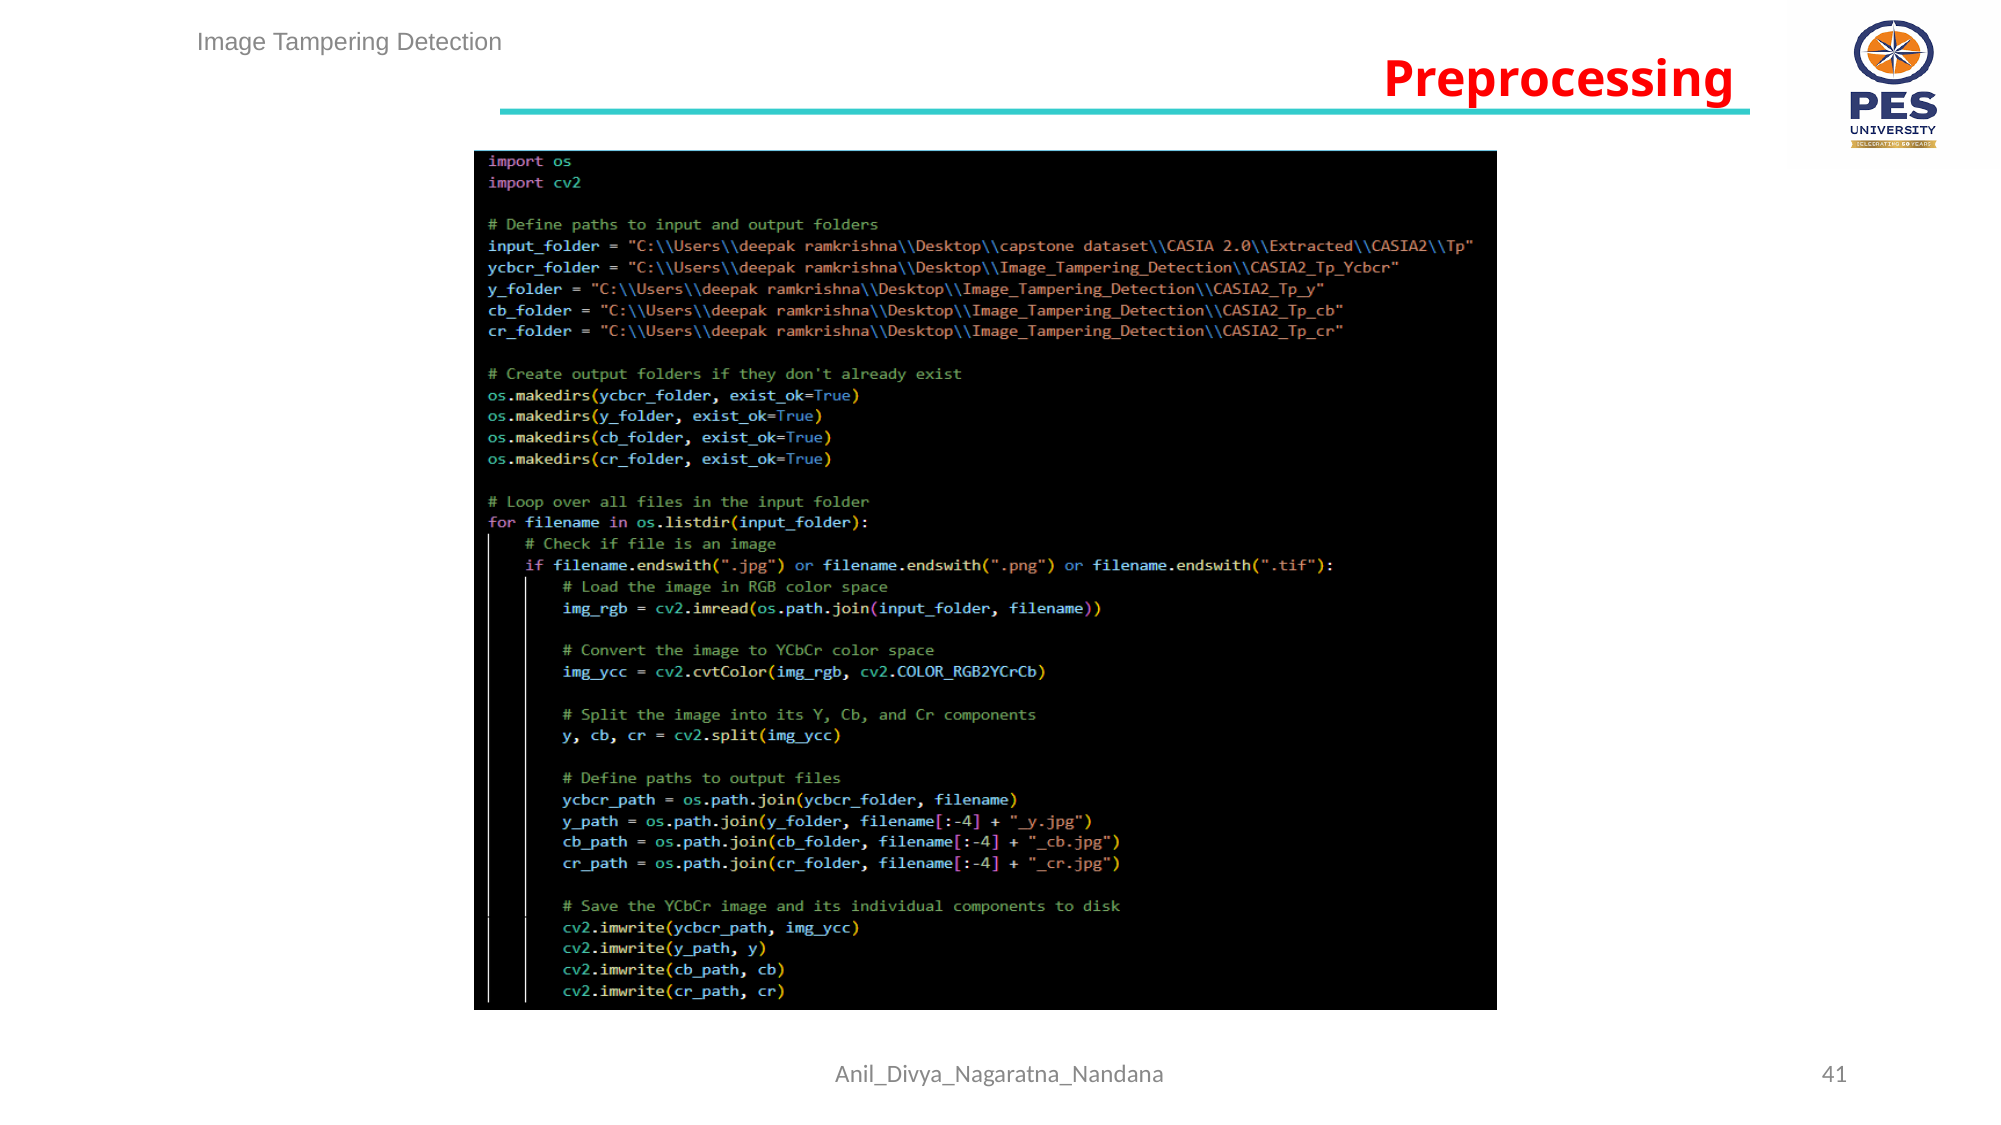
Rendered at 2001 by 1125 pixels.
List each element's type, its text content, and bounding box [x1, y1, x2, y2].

text_box Image Tampering Detection [12, 10, 688, 71]
slide_number 41 [1412, 1042, 1863, 1103]
picture [474, 150, 1497, 1011]
footer Anil_Divya_Nagaratna_Nandana [662, 1042, 1338, 1103]
picture [1787, 0, 2000, 169]
text_box Preprocessing [474, 38, 1750, 115]
